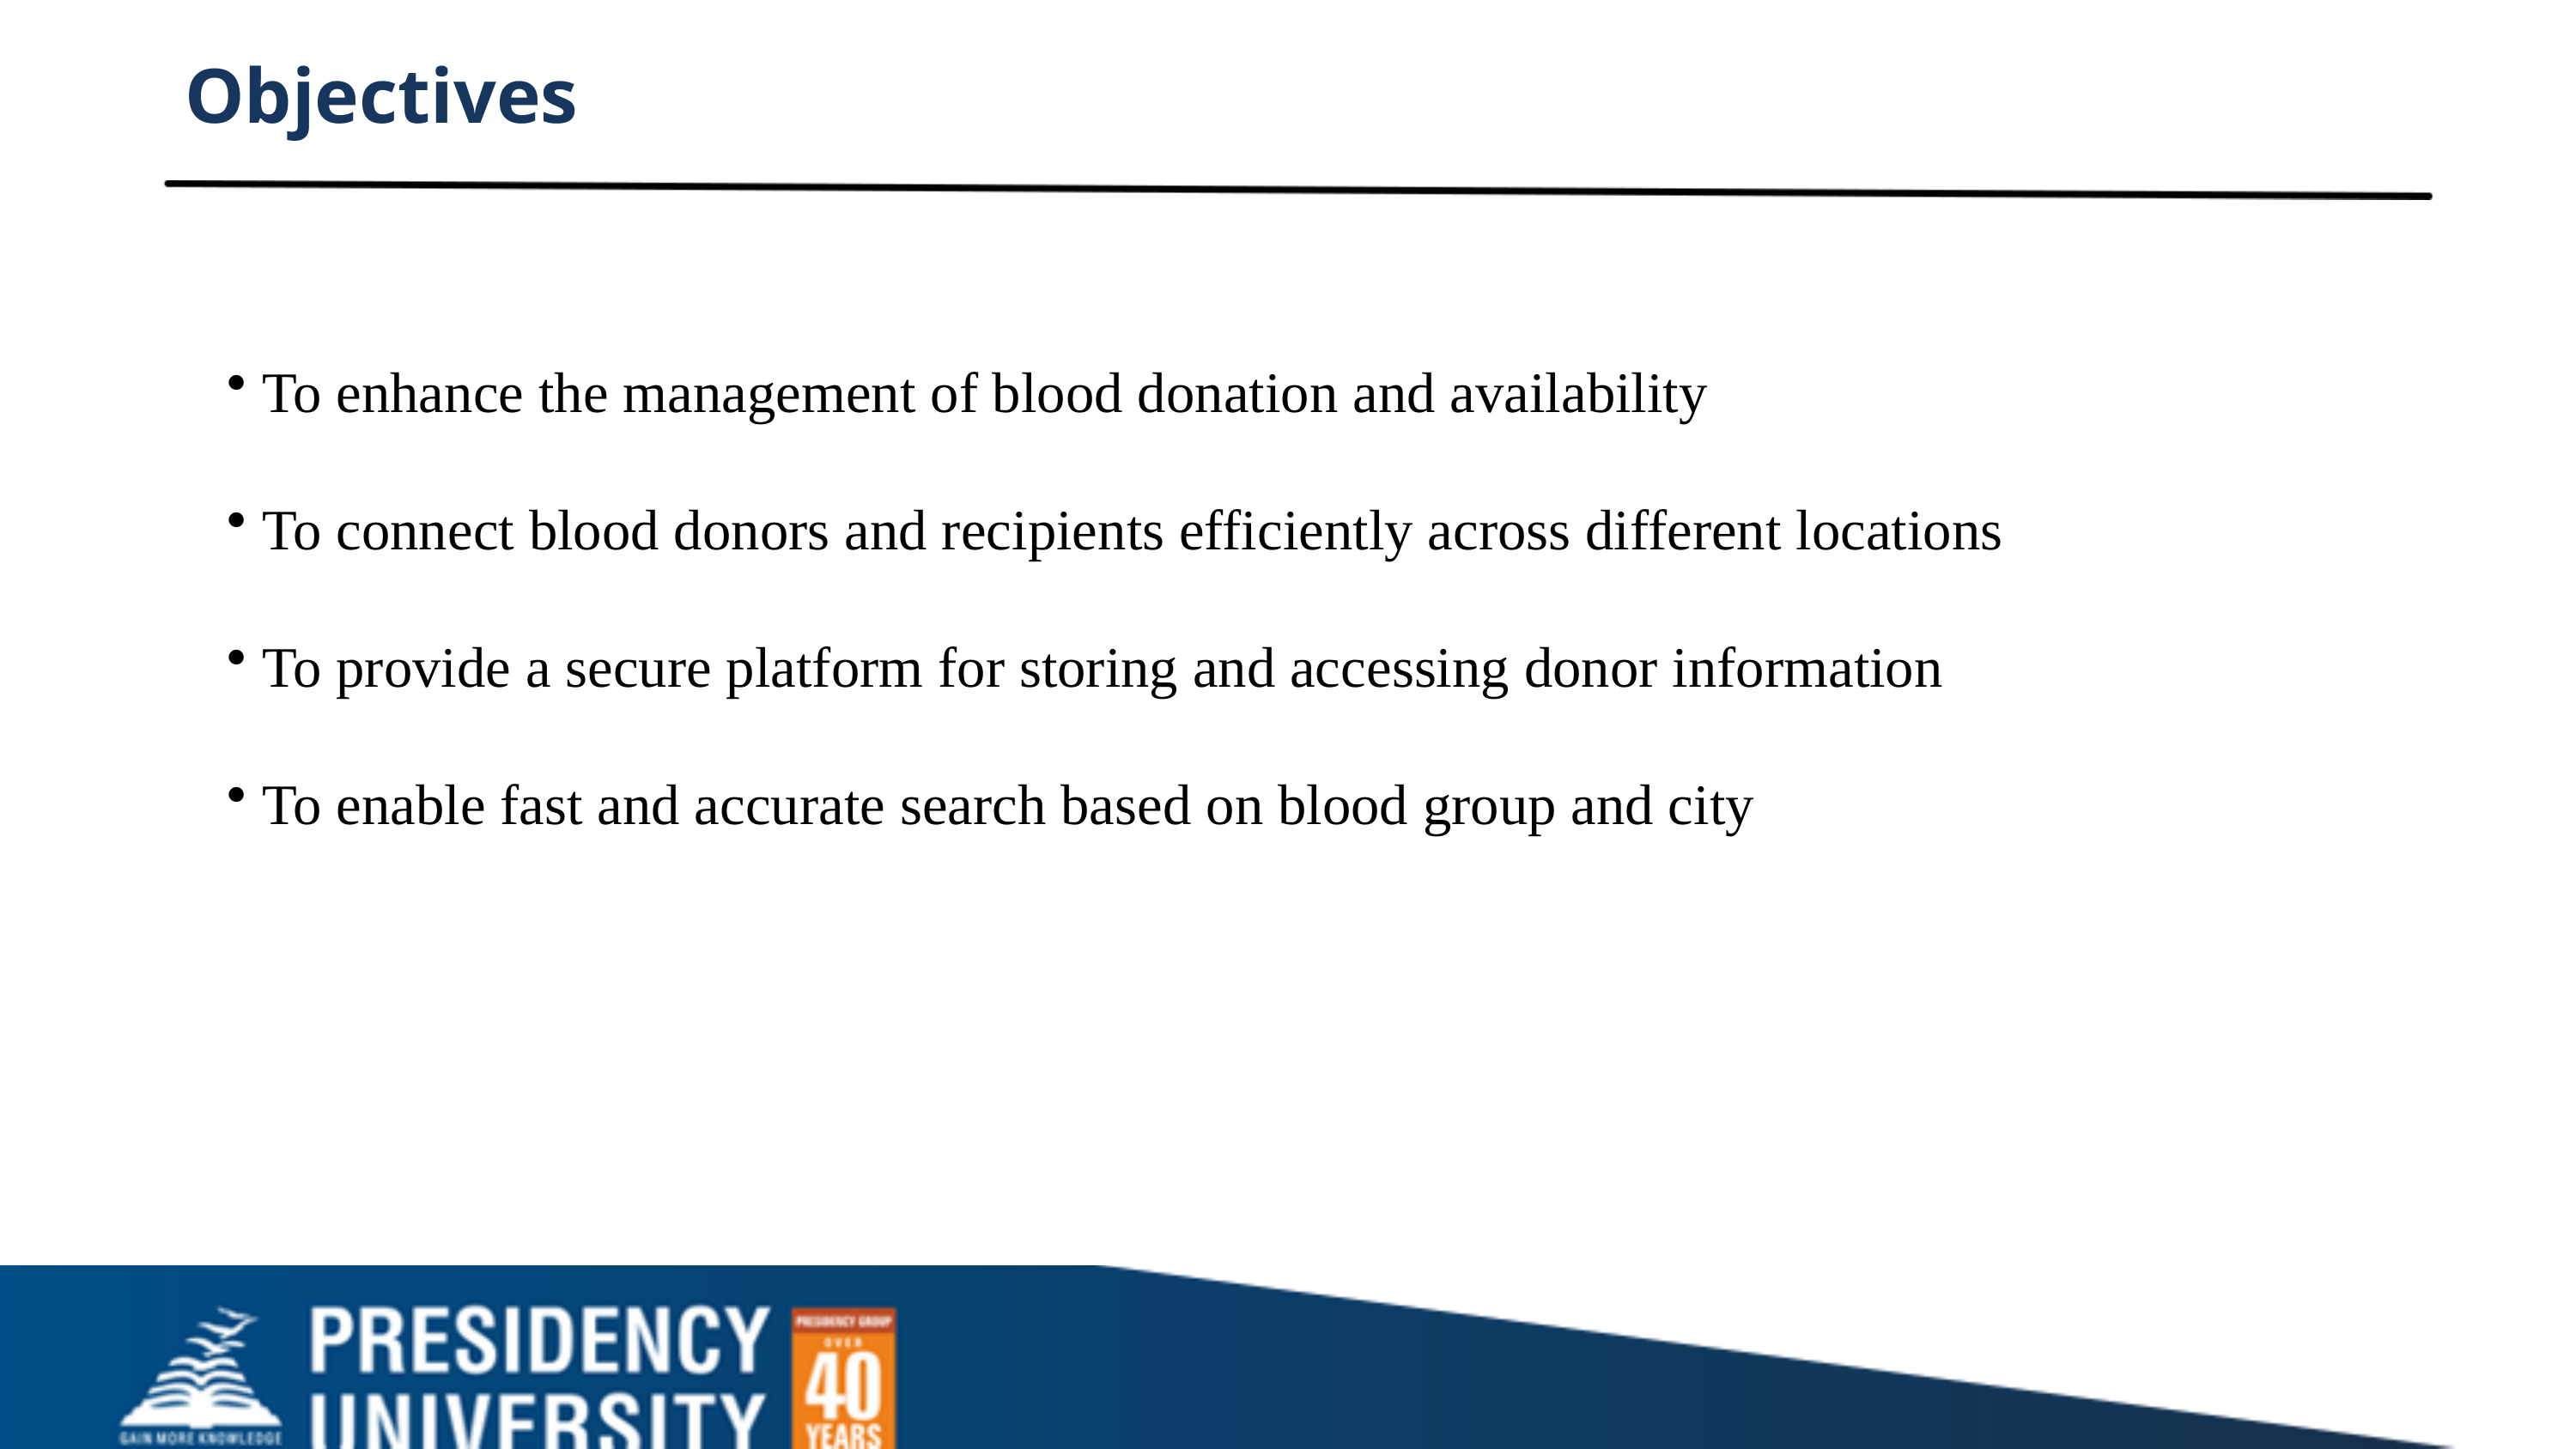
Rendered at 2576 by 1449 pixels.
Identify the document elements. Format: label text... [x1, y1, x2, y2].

text_box Objectives [184, 48, 2413, 139]
text_box [162, 180, 2435, 200]
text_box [0, 1264, 2576, 1449]
text_box To enhance the management of blood donation and availability To connect blood donors and recipients efficiently across different locations To provide a secure platform for storing and accessing donor information To enable fast and accurate search based on blood group and city [214, 349, 2147, 1006]
